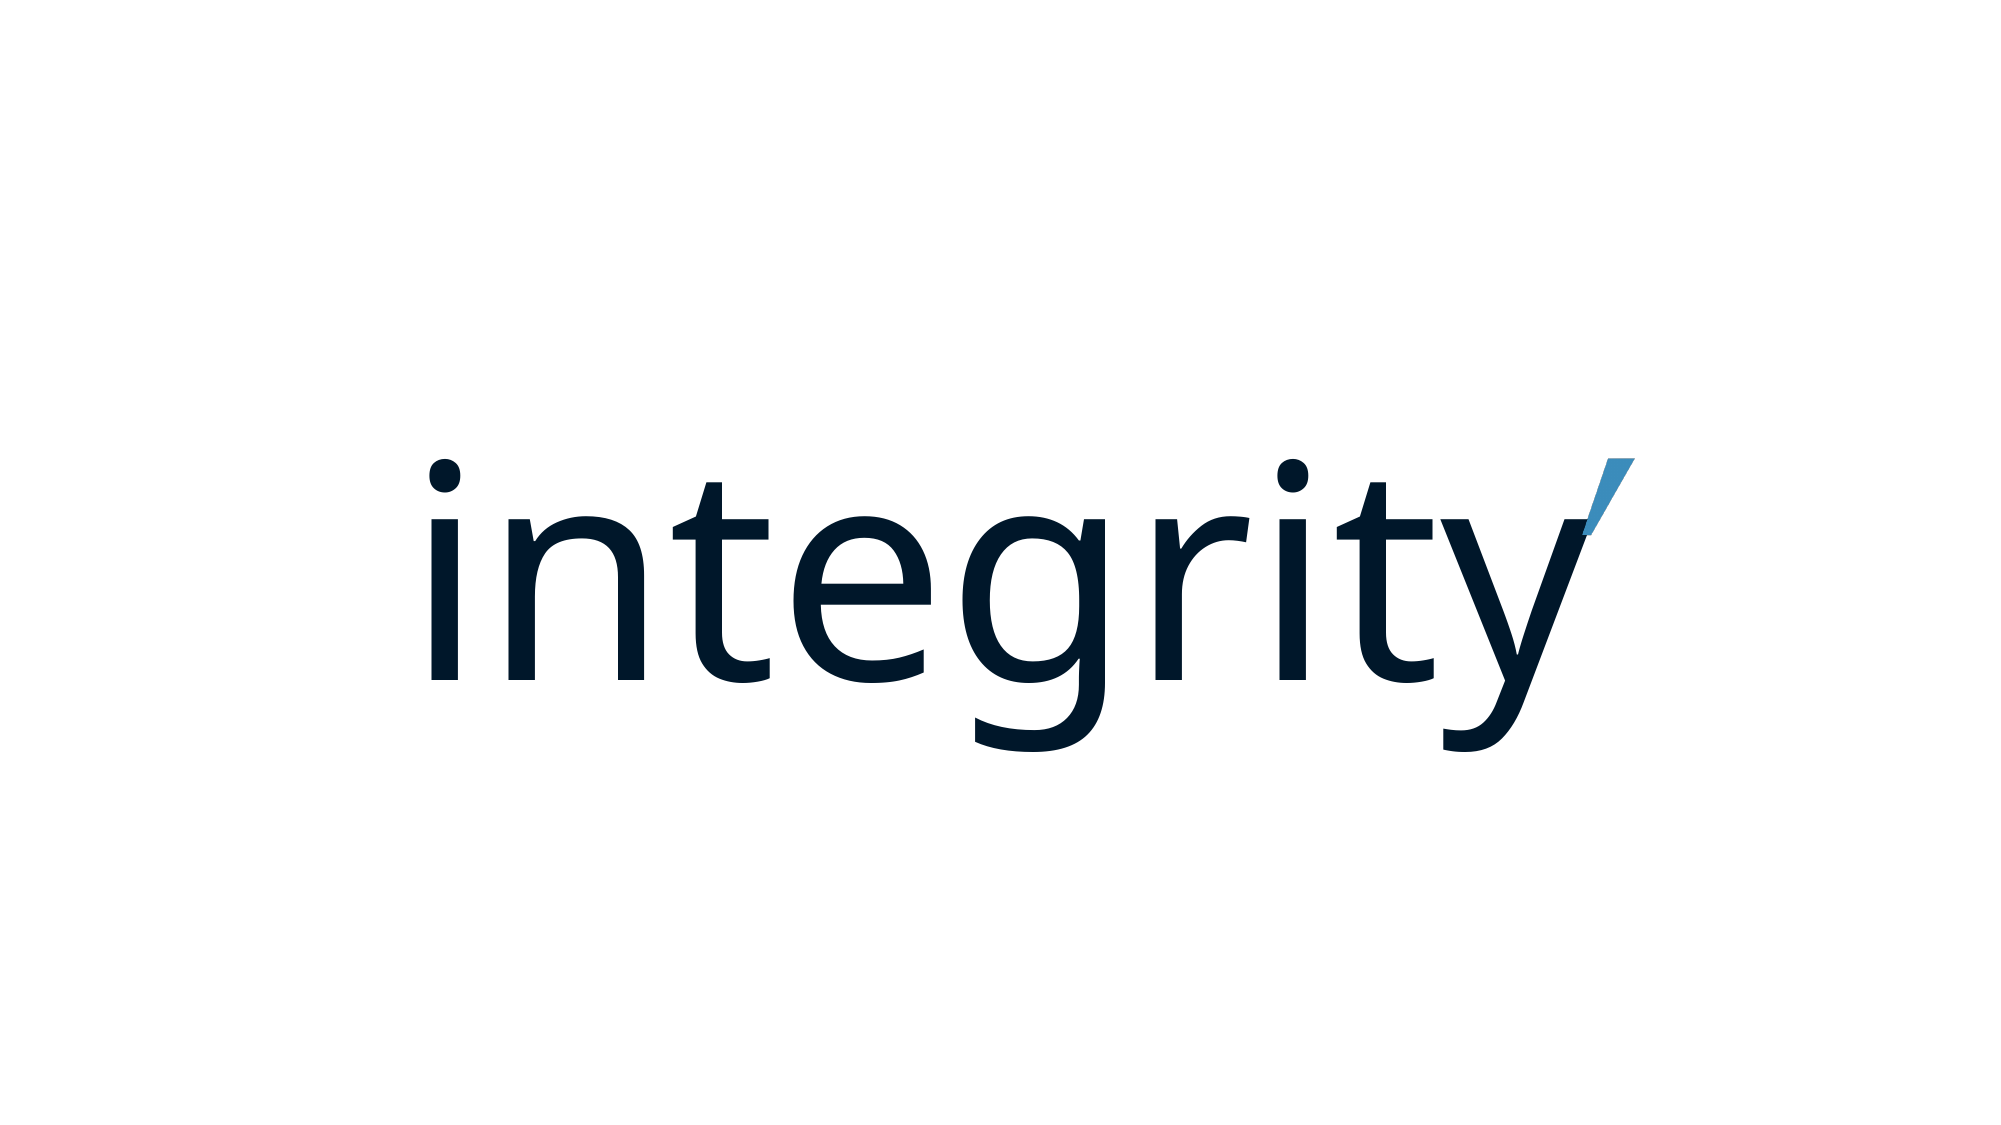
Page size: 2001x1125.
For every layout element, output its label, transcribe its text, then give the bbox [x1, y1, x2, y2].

picture [1561, 432, 1663, 557]
text_box integrity [391, 373, 1609, 748]
text_box [81, 324, 1918, 801]
